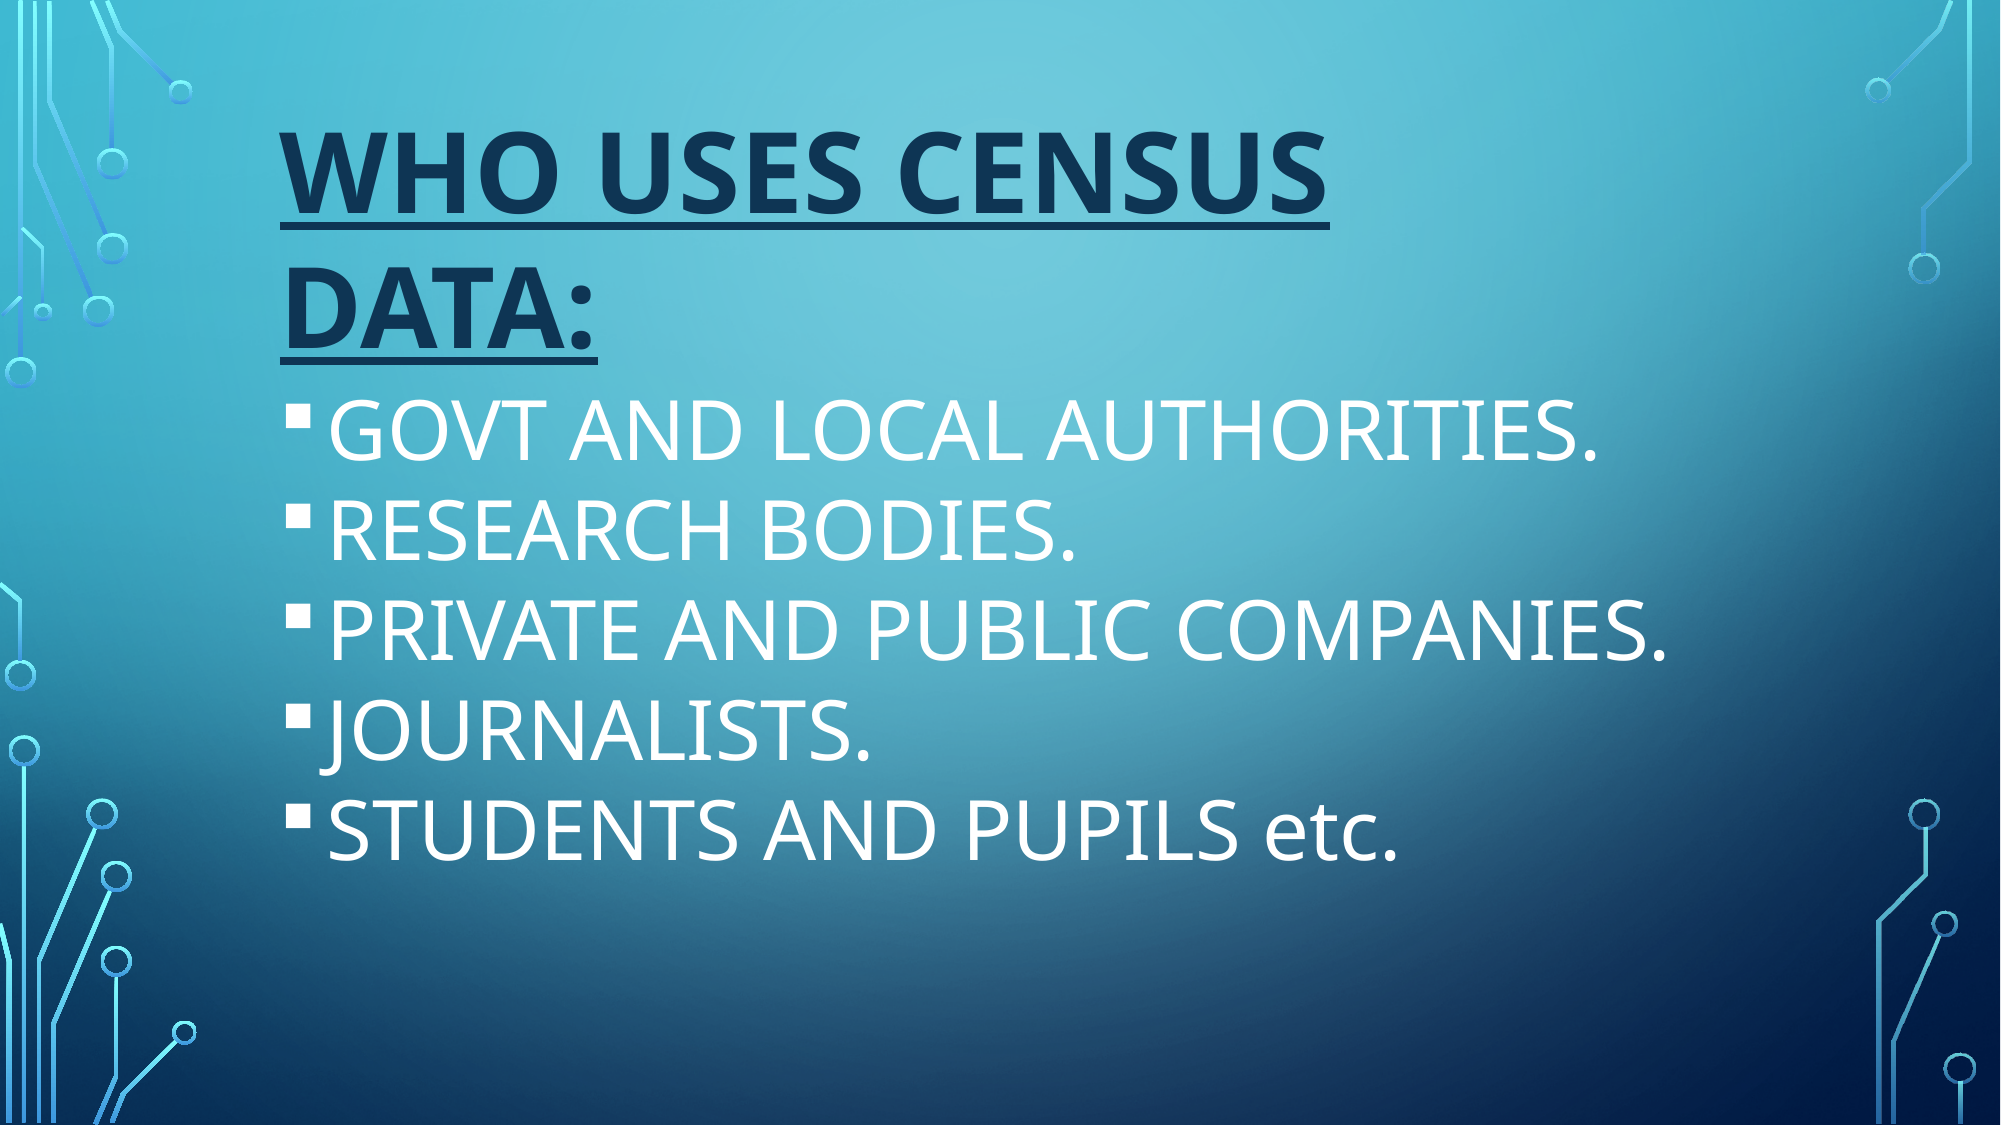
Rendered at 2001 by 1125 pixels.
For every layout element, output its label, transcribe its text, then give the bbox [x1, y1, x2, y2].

text_box WHO USES CENSUS DATA: [265, 93, 1598, 369]
text_box GOVT AND LOCAL AUTHORITIES. RESEARCH BODIES. PRIVATE AND PUBLIC COMPANIES. JOURNALISTS. STUDENTS AND PUPILS etc. [265, 369, 1690, 885]
